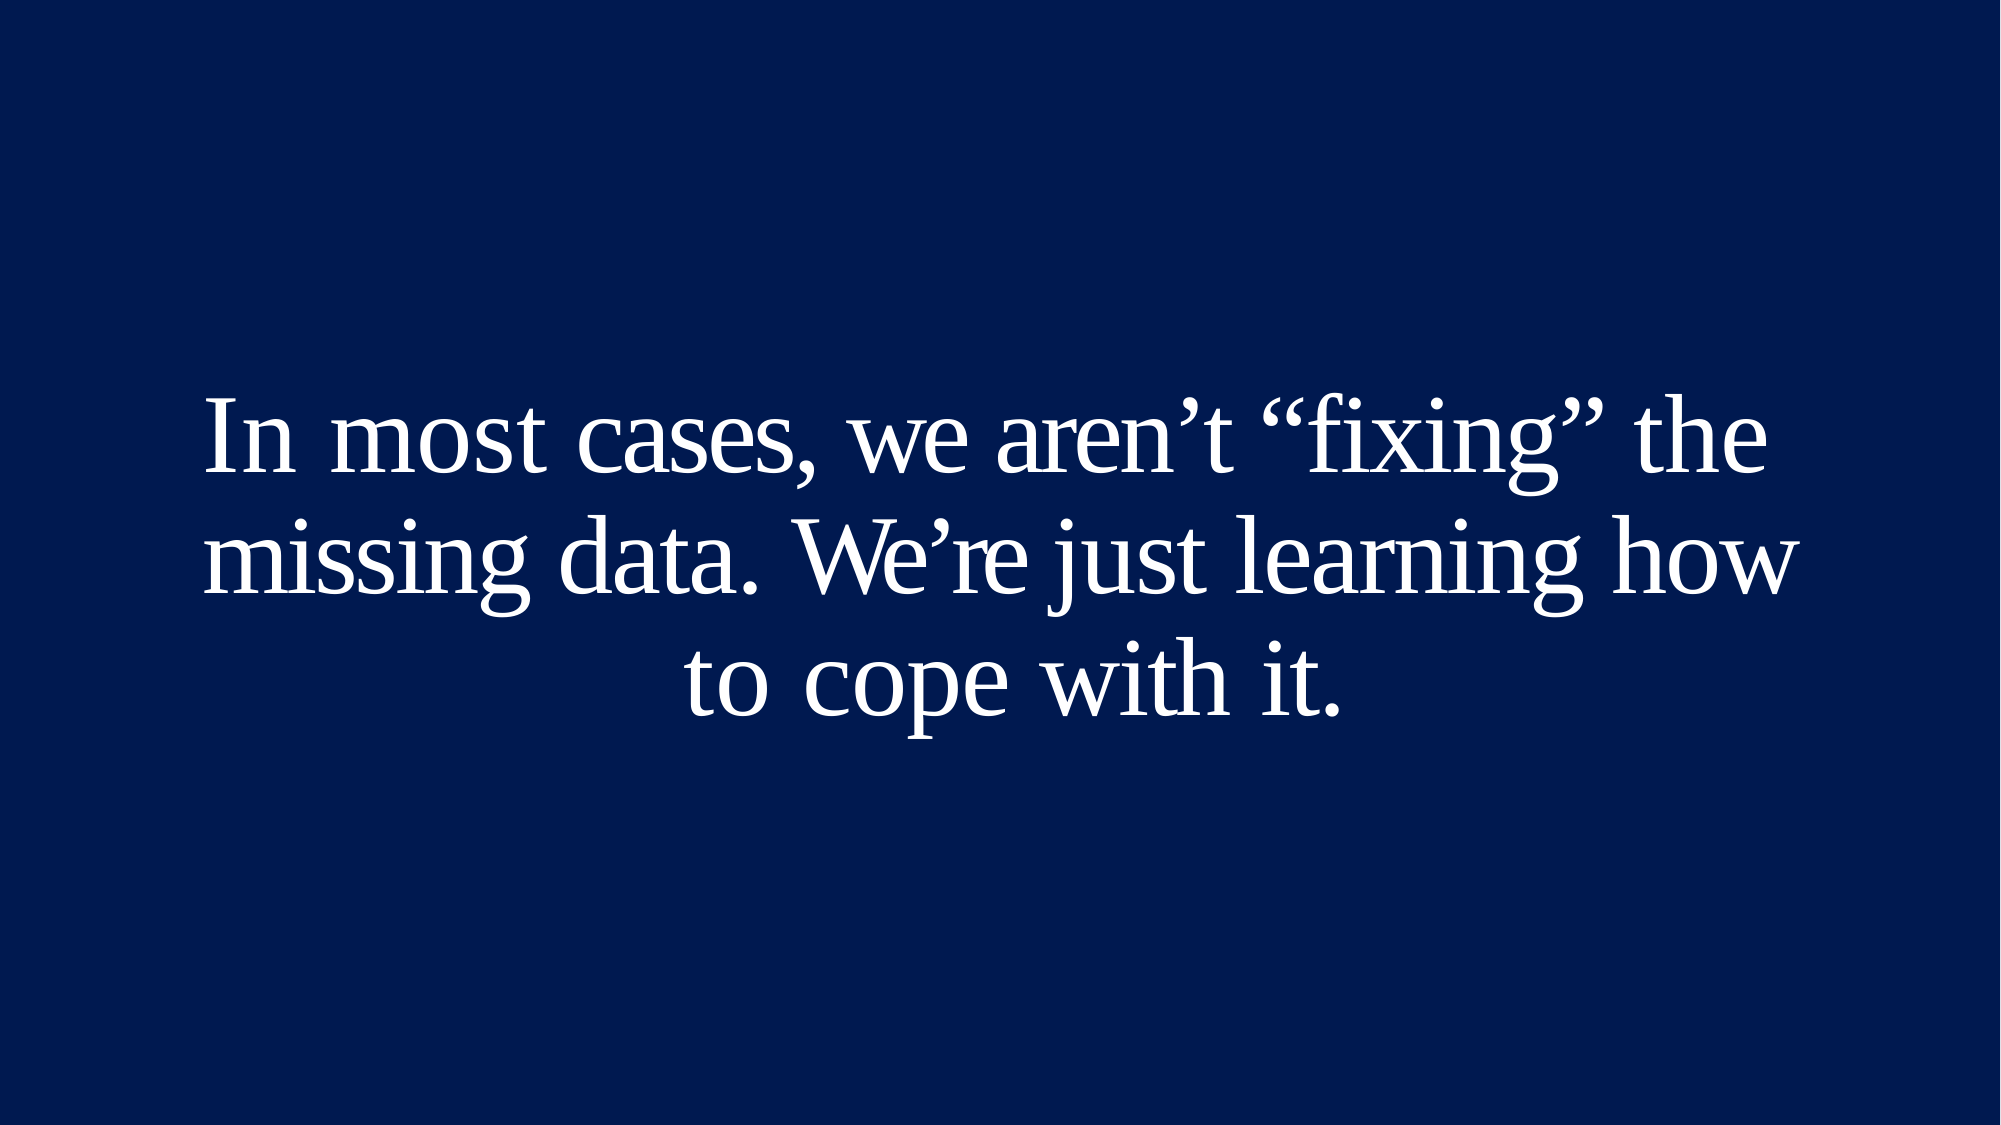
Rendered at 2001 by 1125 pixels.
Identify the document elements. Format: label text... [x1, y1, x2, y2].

title In most cases, we aren’t “fixing” the missing data. We’re just learning how to cope with it. [194, 355, 1806, 738]
